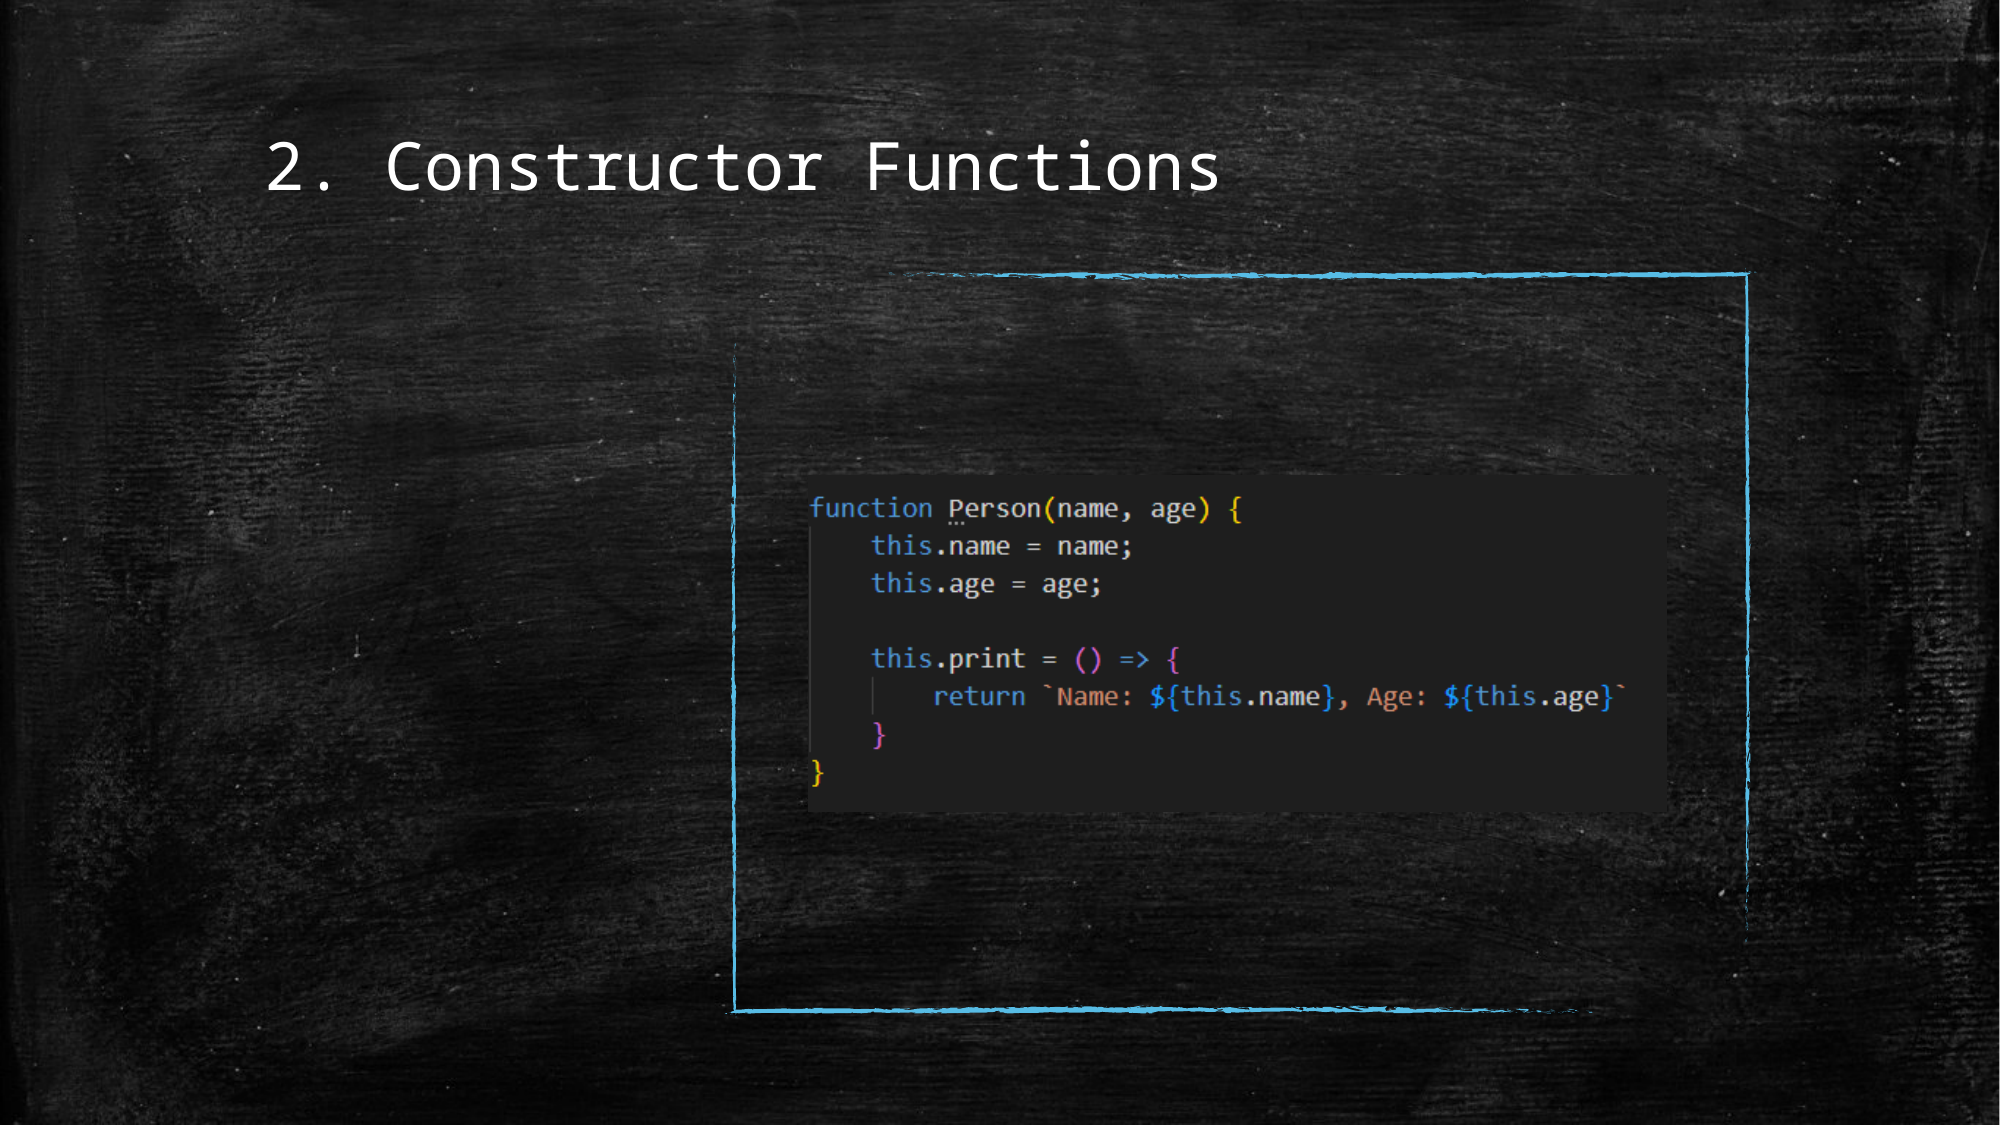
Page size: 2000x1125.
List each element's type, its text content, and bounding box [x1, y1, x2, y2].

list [808, 475, 1667, 812]
title 2. Constructor Functions [249, 45, 1750, 213]
